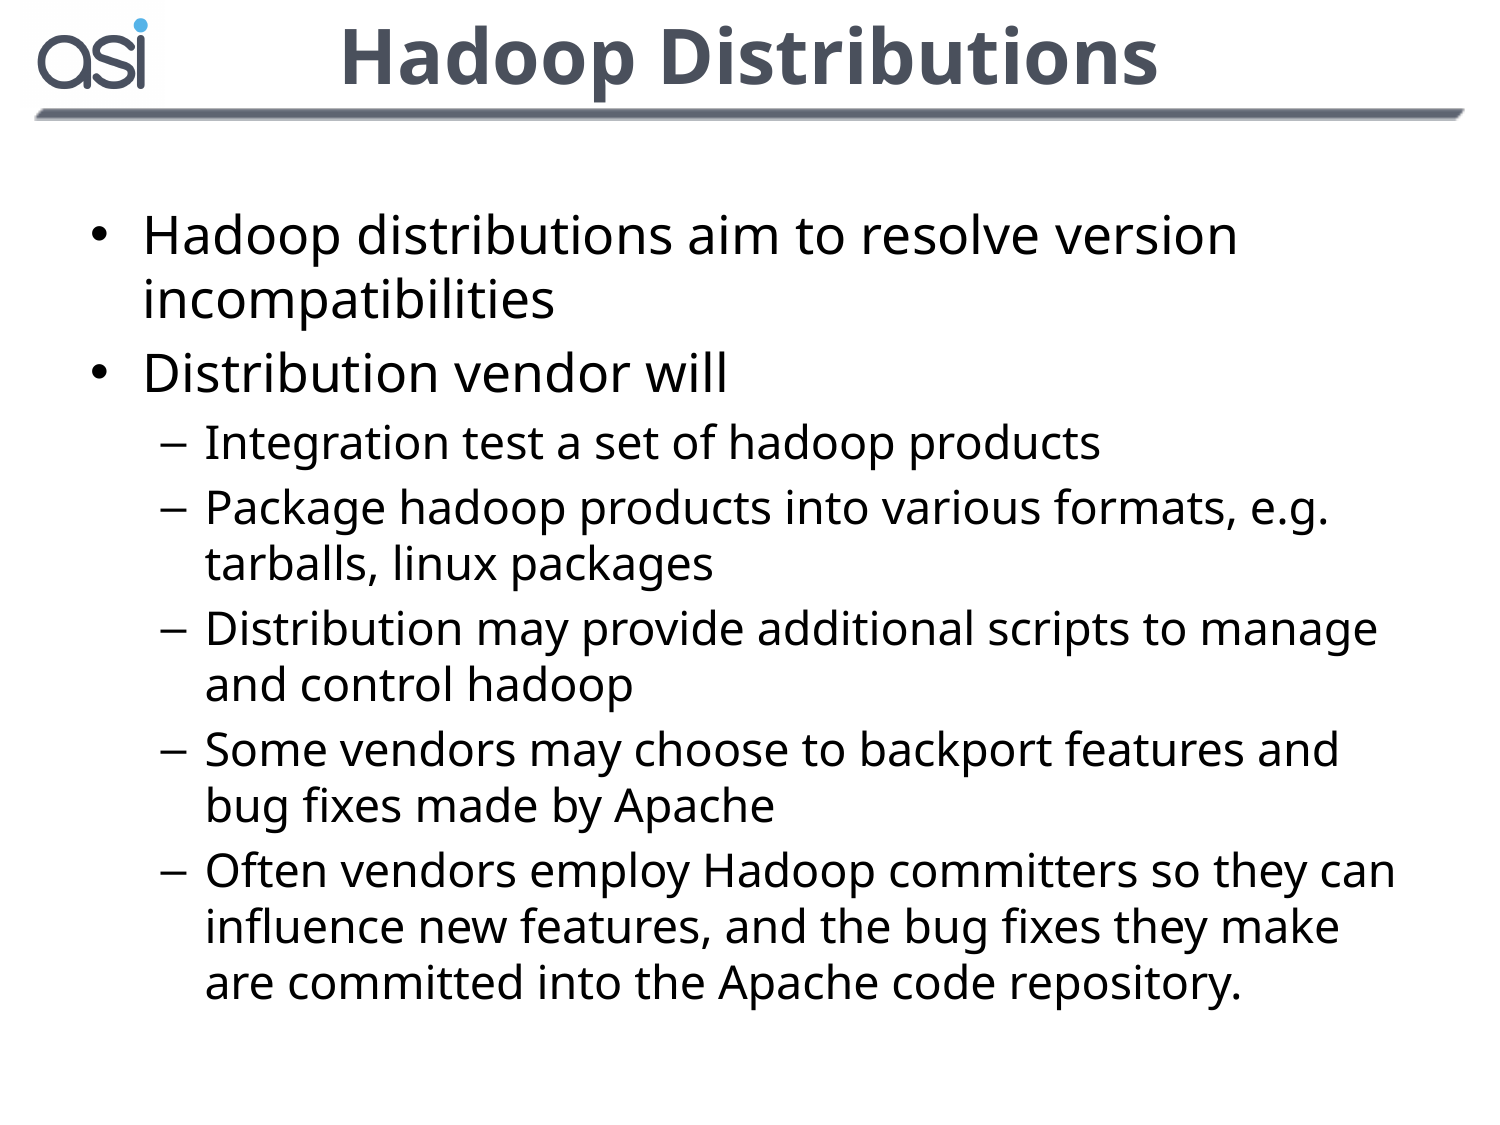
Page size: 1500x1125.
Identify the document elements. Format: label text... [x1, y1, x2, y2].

picture [20, 0, 1467, 121]
list Hadoop distributions aim to resolve version incompatibilities Distribution vendor will Integration test a set of hadoop products Package hadoop products into various formats, e.g. tarballs, linux packages Distribution may provide additional scripts to manage and control hadoop Some vendors may choose to backport features and bug fixes made by Apache Often vendors employ Hadoop committers so they can influence new features, and the bug fixes they make are committed into the Apache code repository. [75, 193, 1425, 1021]
title Hadoop Distributions [33, 0, 1467, 108]
